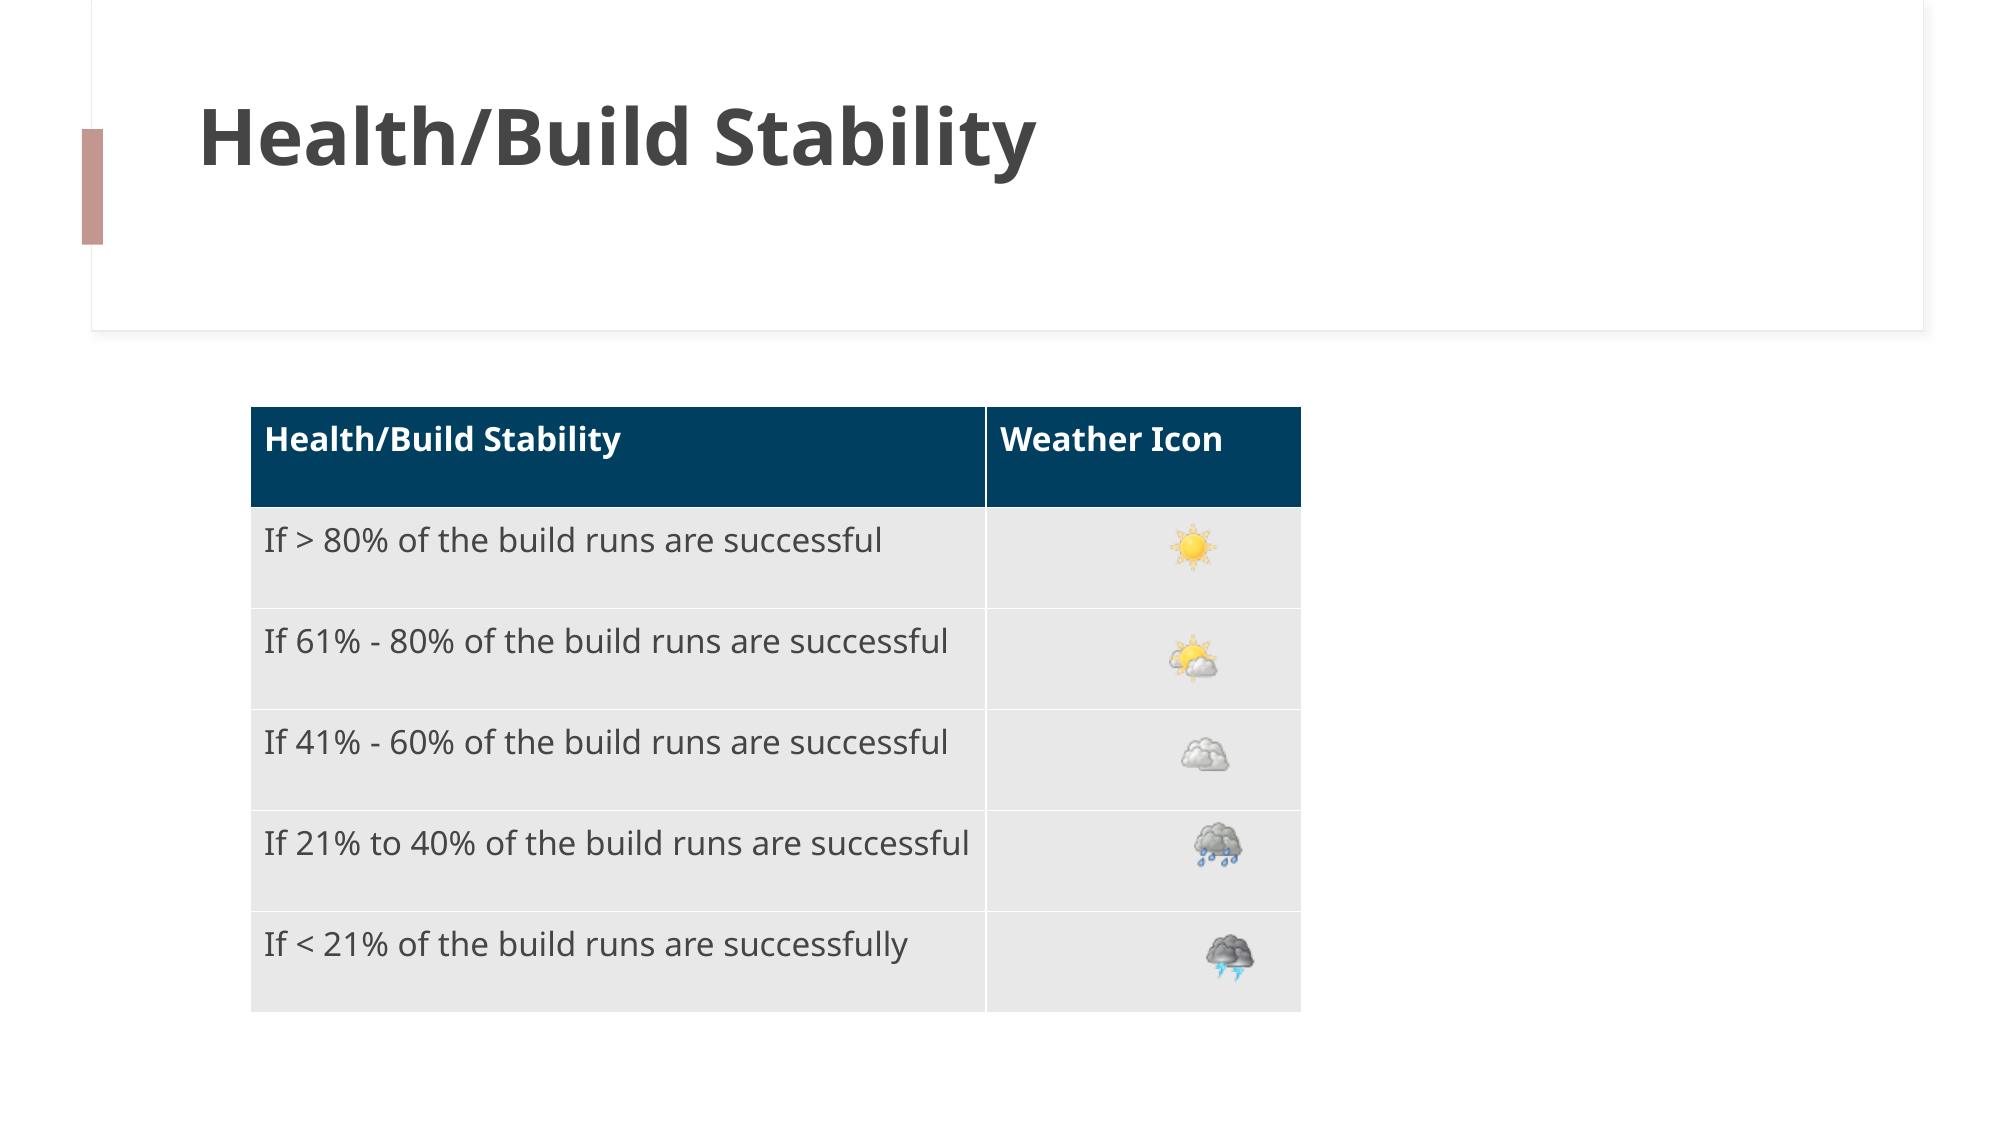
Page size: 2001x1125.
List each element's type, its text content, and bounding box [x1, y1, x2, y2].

table_cell If < 21% of the build runs are successfully [251, 912, 985, 1012]
table_cell If 21% to 40% of the build runs are successful [251, 811, 985, 911]
table_header Weather Icon [987, 407, 1301, 507]
table_cell [987, 609, 1301, 709]
table_cell [987, 710, 1301, 810]
picture [1168, 633, 1219, 684]
table_cell If 61% - 80% of the build runs are successful [251, 609, 985, 709]
picture [1180, 736, 1231, 787]
table_cell [987, 912, 1301, 1012]
table_cell [987, 811, 1301, 911]
title Health/Build Stability [183, 90, 1851, 284]
table_cell [987, 508, 1301, 608]
table_header Health/Build Stability [251, 407, 985, 507]
picture [1205, 933, 1256, 984]
table_cell If > 80% of the build runs are successful [251, 508, 985, 608]
picture [1193, 821, 1244, 872]
table_cell If 41% - 60% of the build runs are successful [251, 710, 985, 810]
picture [1168, 522, 1219, 573]
